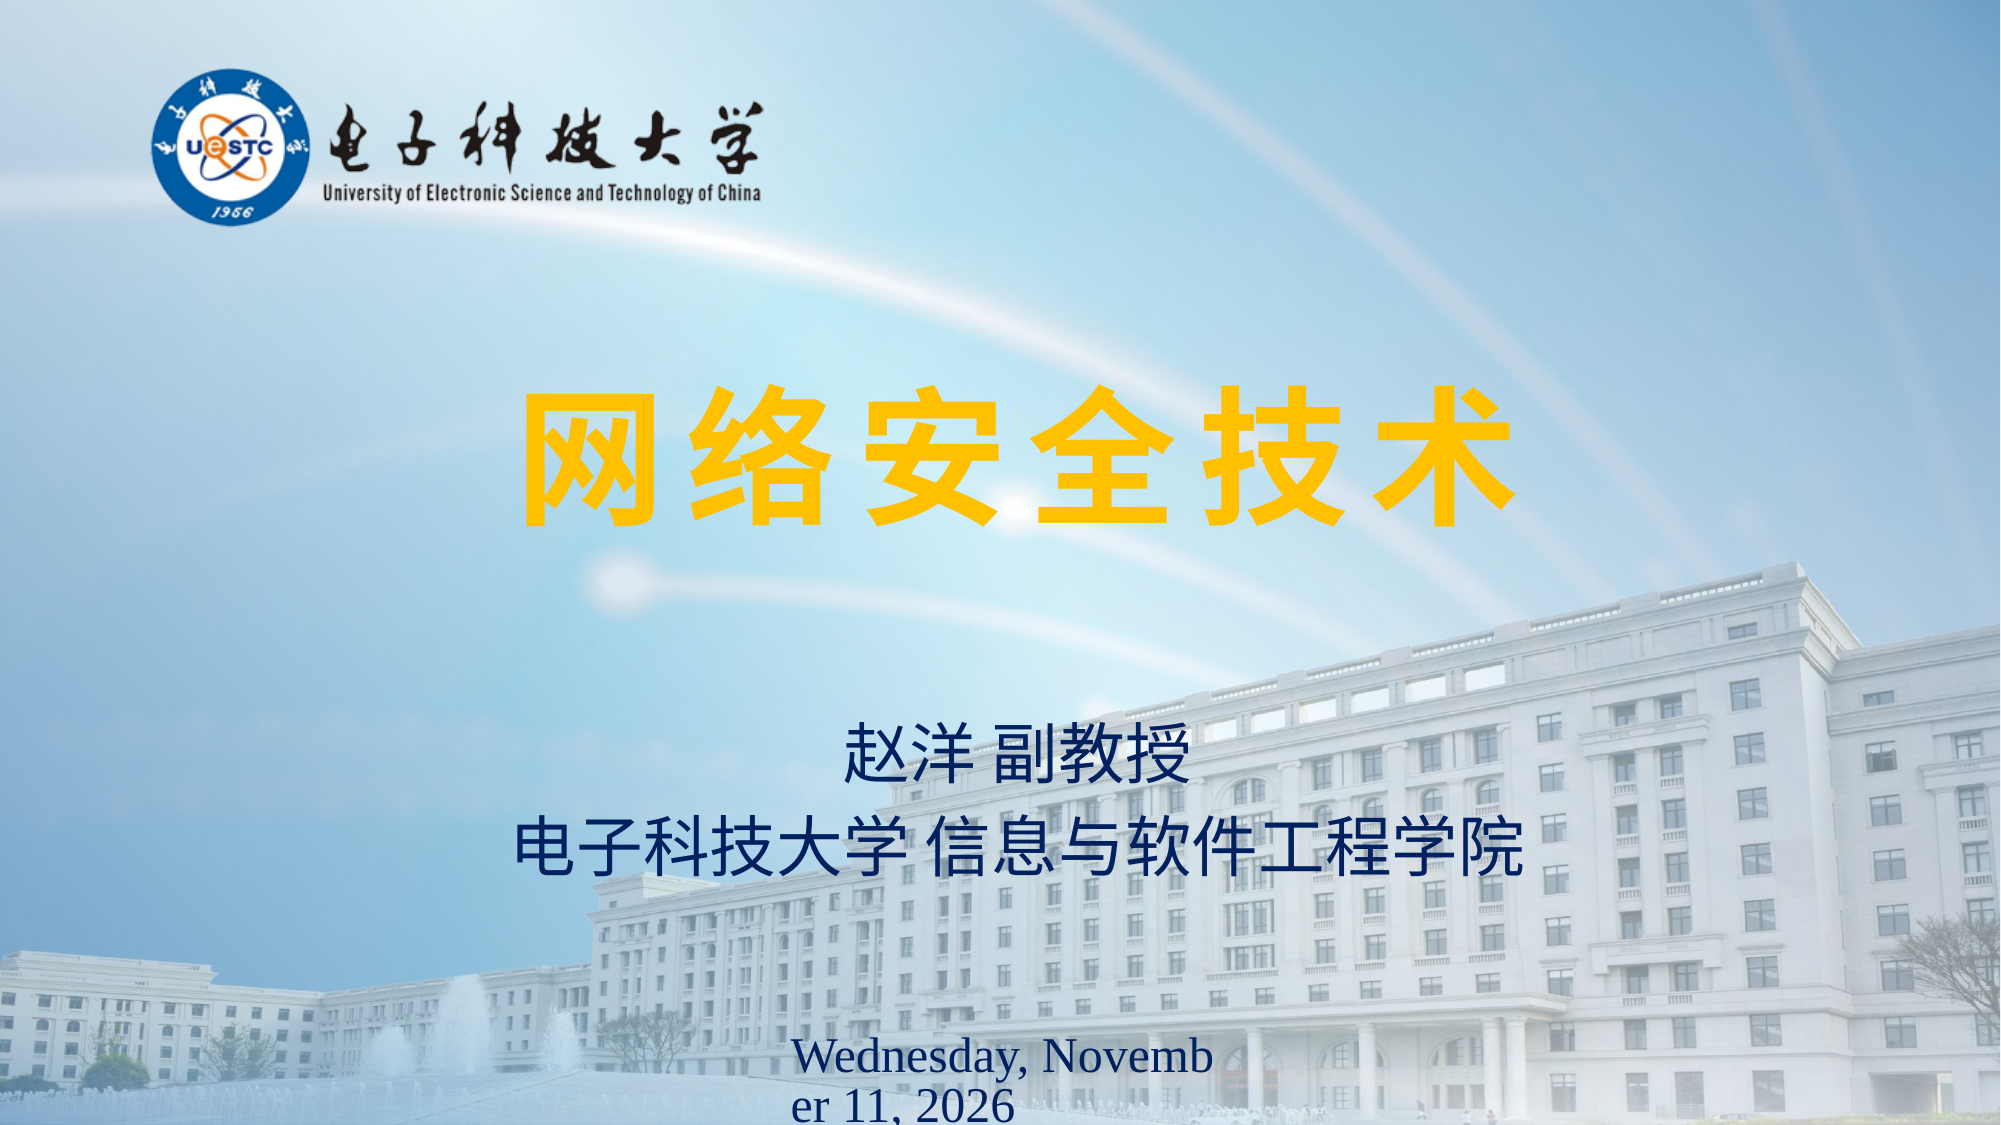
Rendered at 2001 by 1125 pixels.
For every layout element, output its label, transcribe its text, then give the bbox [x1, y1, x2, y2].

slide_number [775, 1022, 1243, 1083]
subtitle 赵洋 副教授 电子科技大学 信息与软件工程学院 [492, 703, 1543, 985]
picture [0, 0, 2001, 1125]
title 网络安全技术 [302, 207, 1733, 610]
